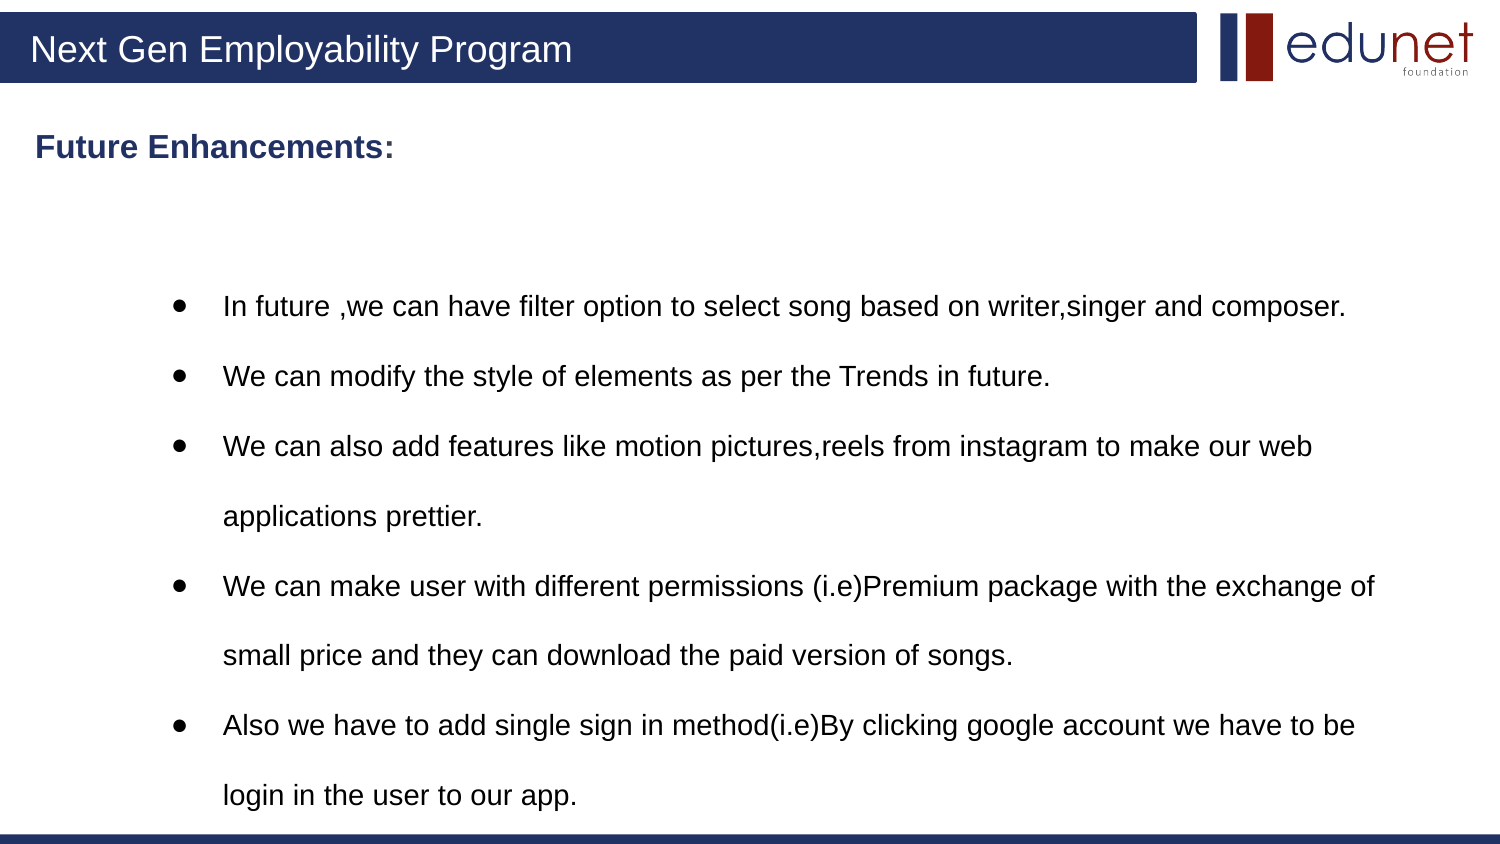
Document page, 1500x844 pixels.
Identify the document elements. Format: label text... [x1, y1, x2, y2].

picture [1279, 14, 1482, 83]
text_box In future ,we can have filter option to select song based on writer,singer and composer. We can modify the style of elements as per the Trends in future. We can also add features like motion pictures,reels from instagram to make our web applications prettier. We can make user with different permissions (i.e)Premium package with the exchange of small price and they can download the paid version of songs. Also we have to add single sign in method(i.e)By clicking google account we have to be login in the user to our app. [132, 237, 1404, 809]
title Future Enhancements: [35, 118, 1417, 208]
